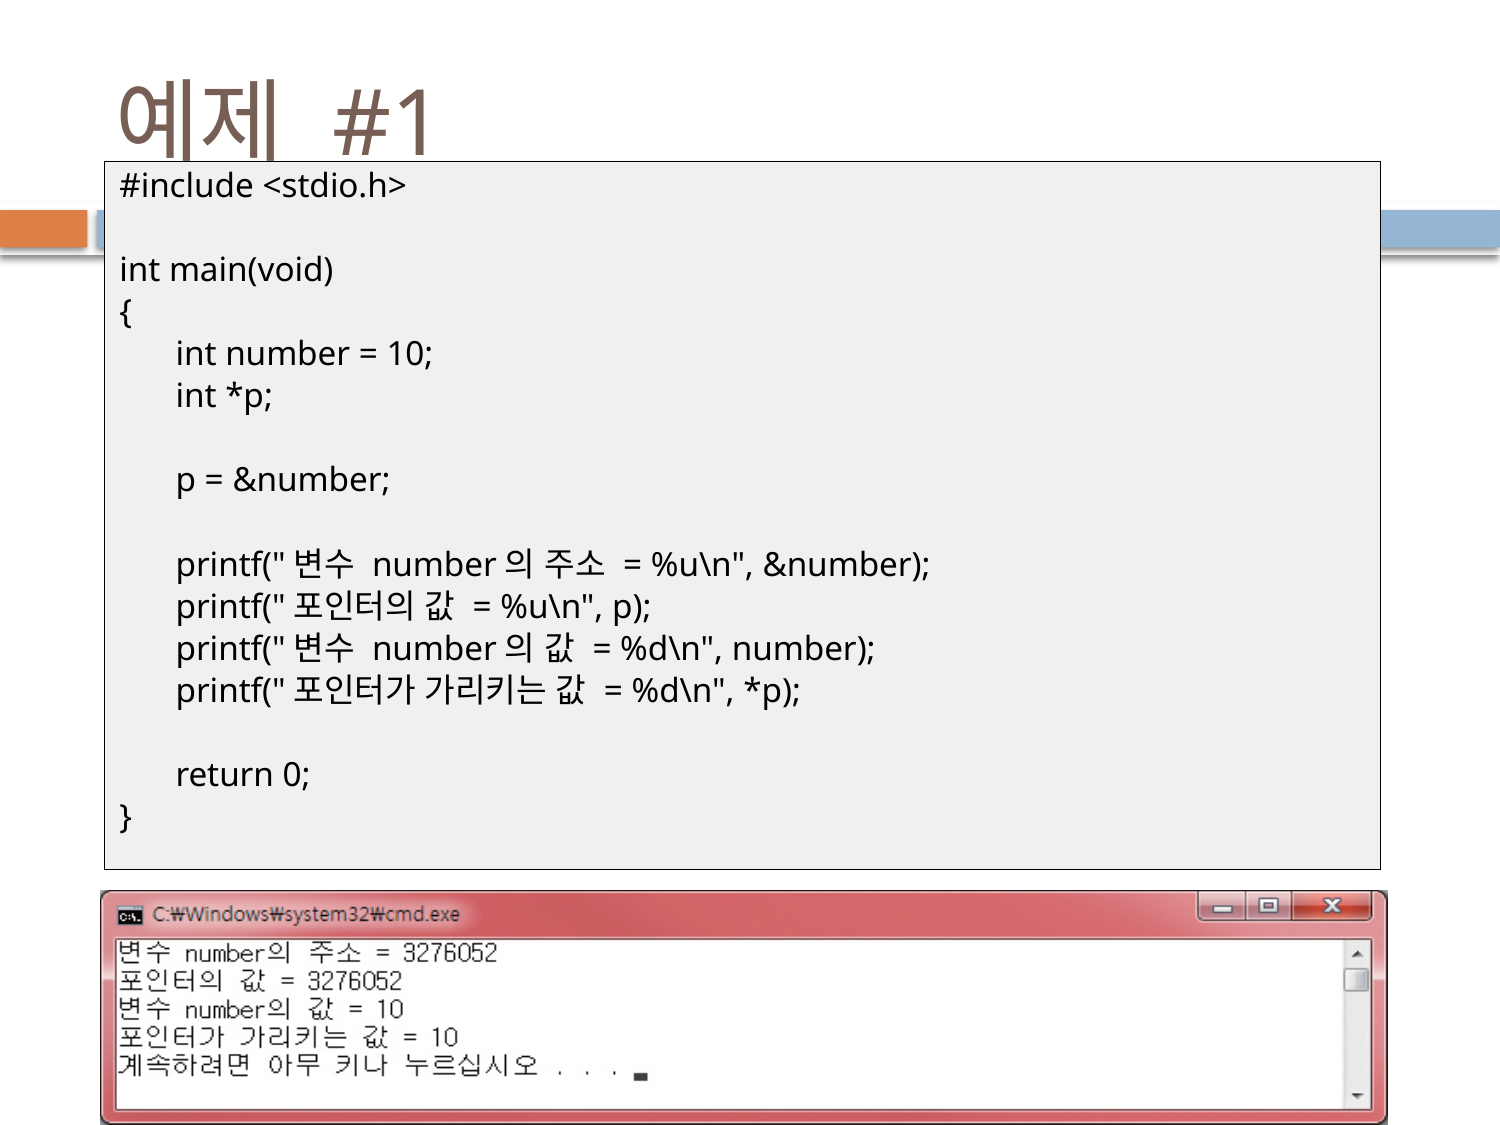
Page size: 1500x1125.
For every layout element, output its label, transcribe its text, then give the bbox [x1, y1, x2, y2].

text_box #include <stdio.h> int main(void) { int number = 10; int *p; p = &number; printf("변수 number의 주소 = %u\n", &number); printf("포인터의 값 = %u\n", p); printf("변수 number의 값 = %d\n", number); printf("포인터가 가리키는 값 = %d\n", *p); return 0; } [104, 160, 1381, 870]
title 예제 #1 [100, 37, 1438, 200]
picture [100, 890, 1389, 1125]
